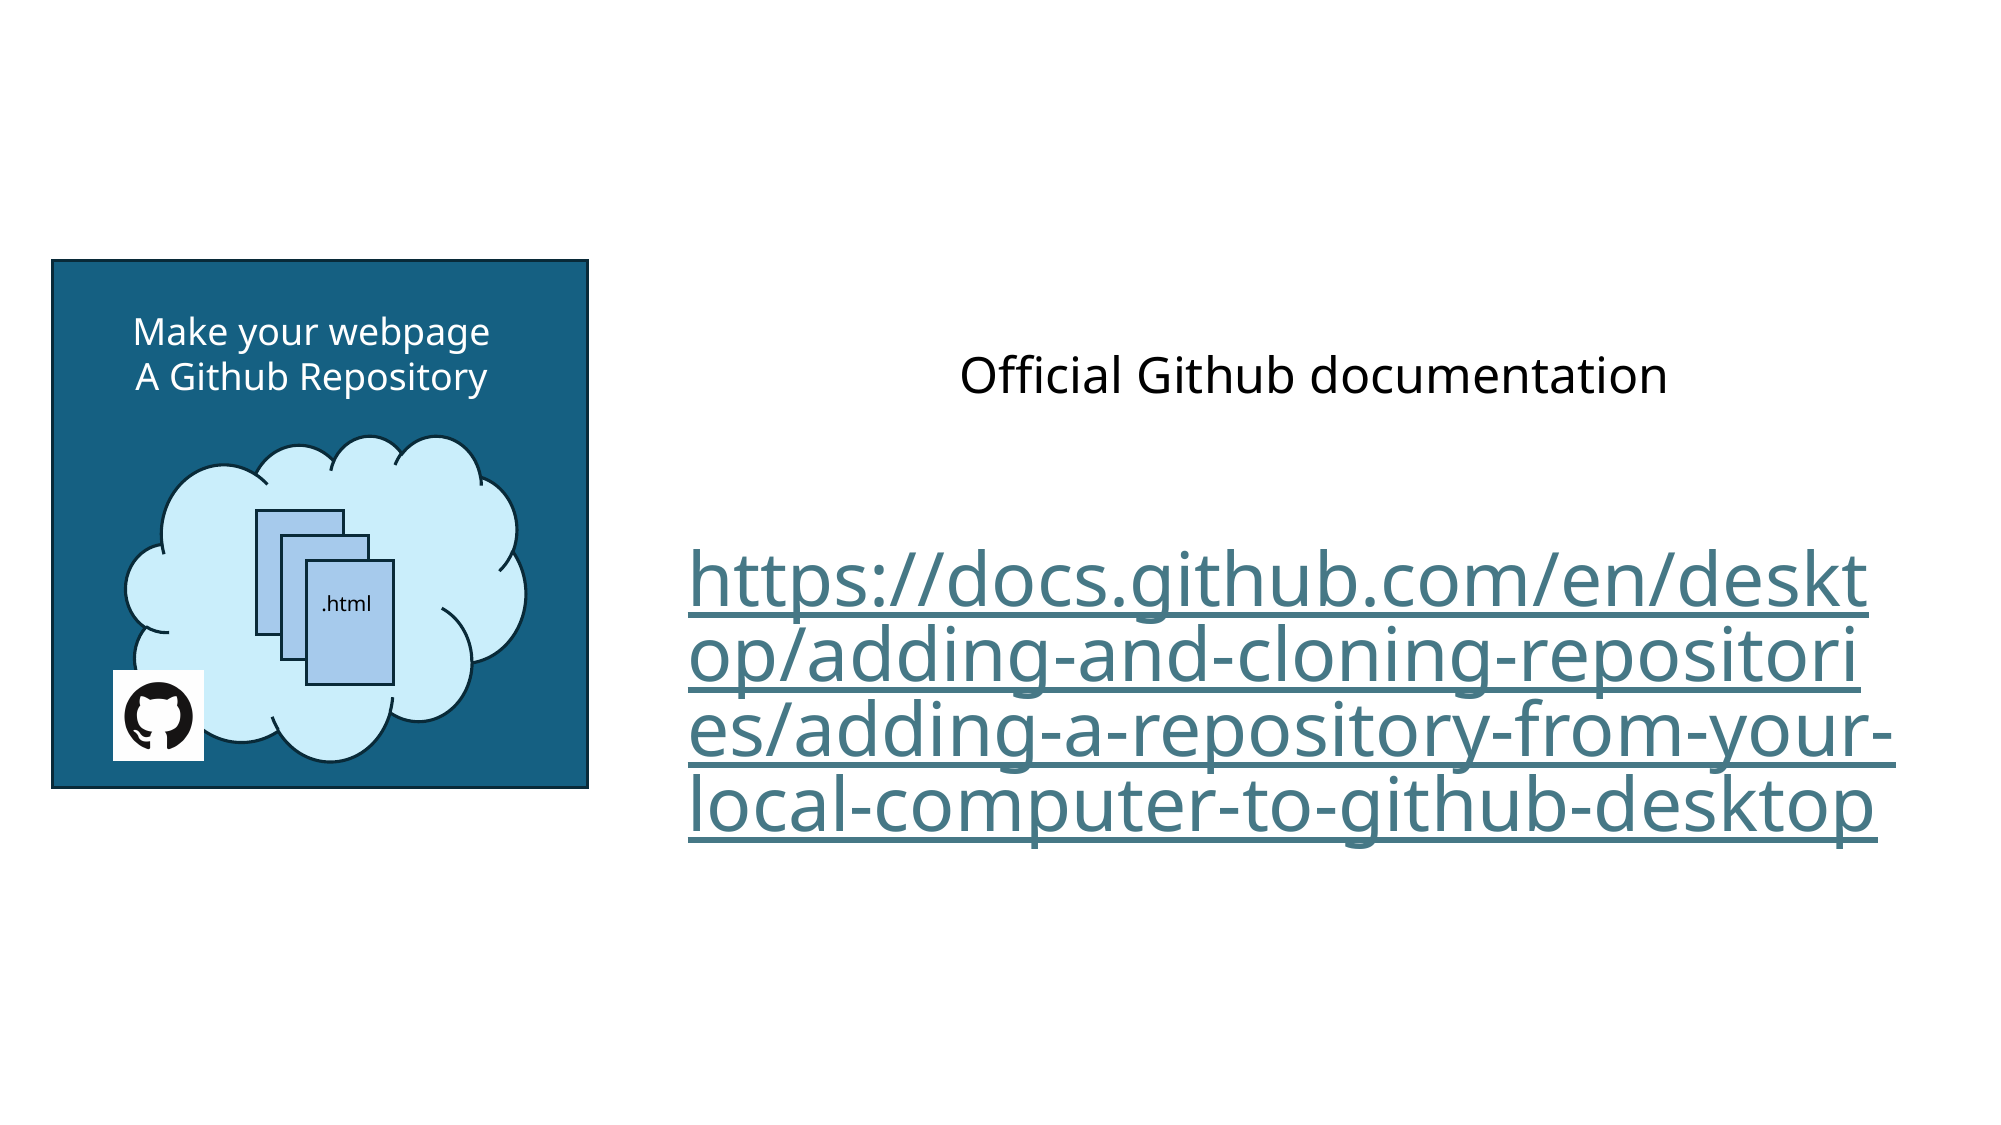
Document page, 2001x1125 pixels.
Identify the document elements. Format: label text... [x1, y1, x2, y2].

text_box [51, 259, 589, 789]
text_box Make your webpage A Github Repository [117, 300, 506, 406]
text_box [255, 509, 345, 636]
text_box [123, 434, 528, 764]
picture [113, 670, 205, 762]
text_box Official Github documentation [944, 336, 1685, 412]
text_box [280, 534, 370, 661]
text_box [305, 559, 395, 686]
text_box https://docs.github.com/en/desktop/adding-and-cloning-repositories/adding-a-repository-from-your-local-computer-to-github-desktop [672, 524, 1912, 642]
text_box .html [306, 583, 391, 624]
